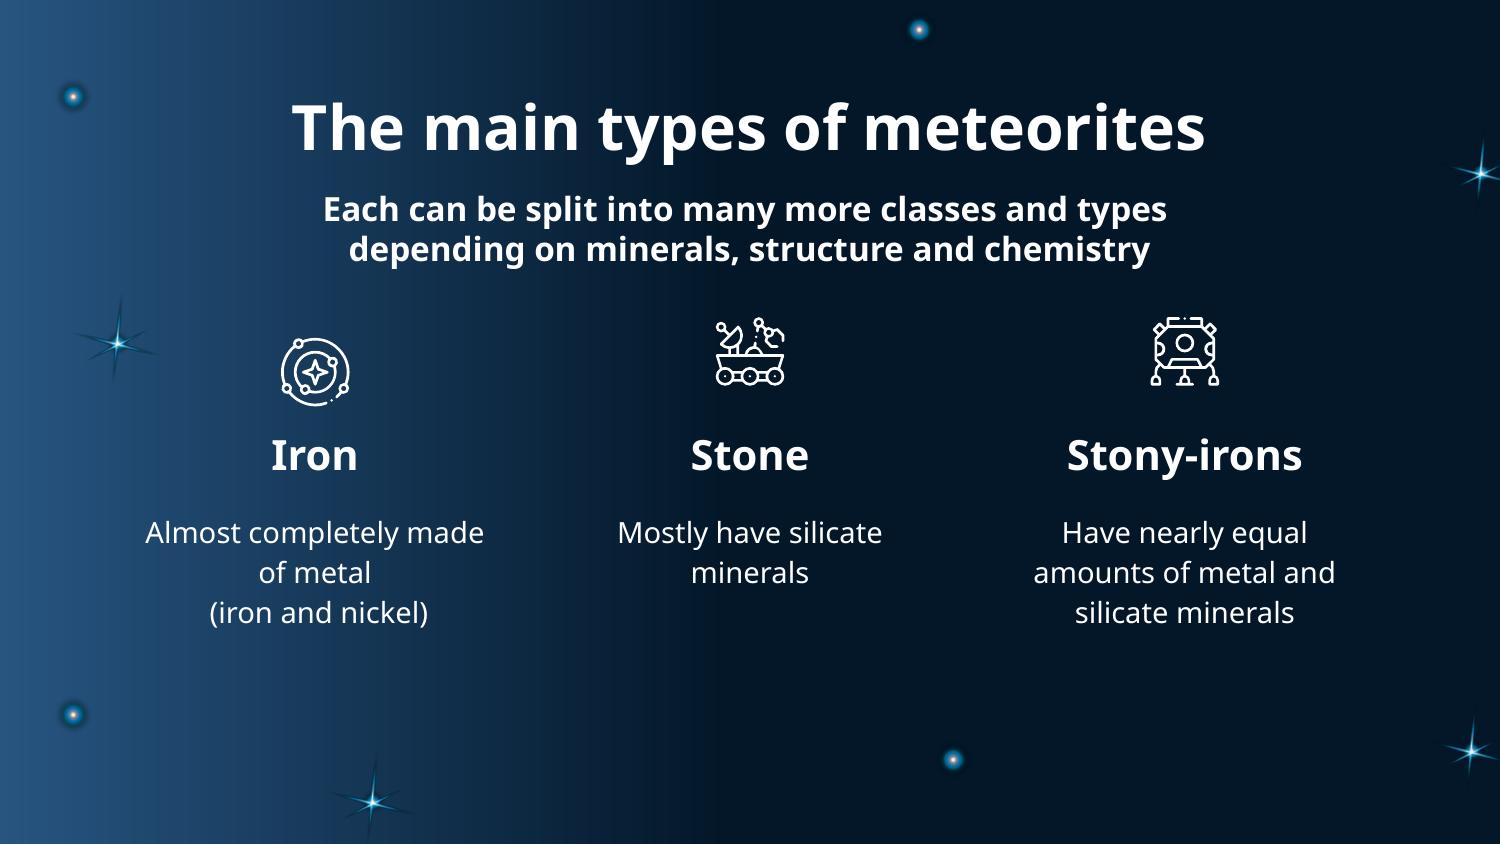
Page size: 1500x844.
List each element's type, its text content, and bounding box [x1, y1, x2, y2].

picture [914, 727, 997, 805]
picture [1428, 123, 1500, 219]
picture [880, 0, 963, 72]
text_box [715, 316, 785, 386]
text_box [1150, 316, 1220, 386]
picture [1419, 701, 1500, 797]
picture [1490, 168, 1500, 177]
subtitle Have nearly equal amounts of metal and silicate minerals [987, 494, 1383, 661]
subtitle Mostly have silicate minerals [552, 494, 948, 661]
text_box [280, 337, 350, 407]
title The main types of meteorites Each can be split into many more classes and types depending on minerals, structure and chemistry [118, 72, 1382, 167]
picture [34, 682, 117, 760]
subtitle Iron [117, 385, 513, 494]
picture [34, 64, 117, 142]
subtitle Stony-irons [987, 385, 1383, 494]
picture [65, 293, 170, 389]
picture [1468, 744, 1475, 754]
subtitle Stone [552, 385, 948, 494]
subtitle Almost completely made of metal (iron and nickel) [117, 494, 513, 661]
picture [320, 752, 425, 844]
